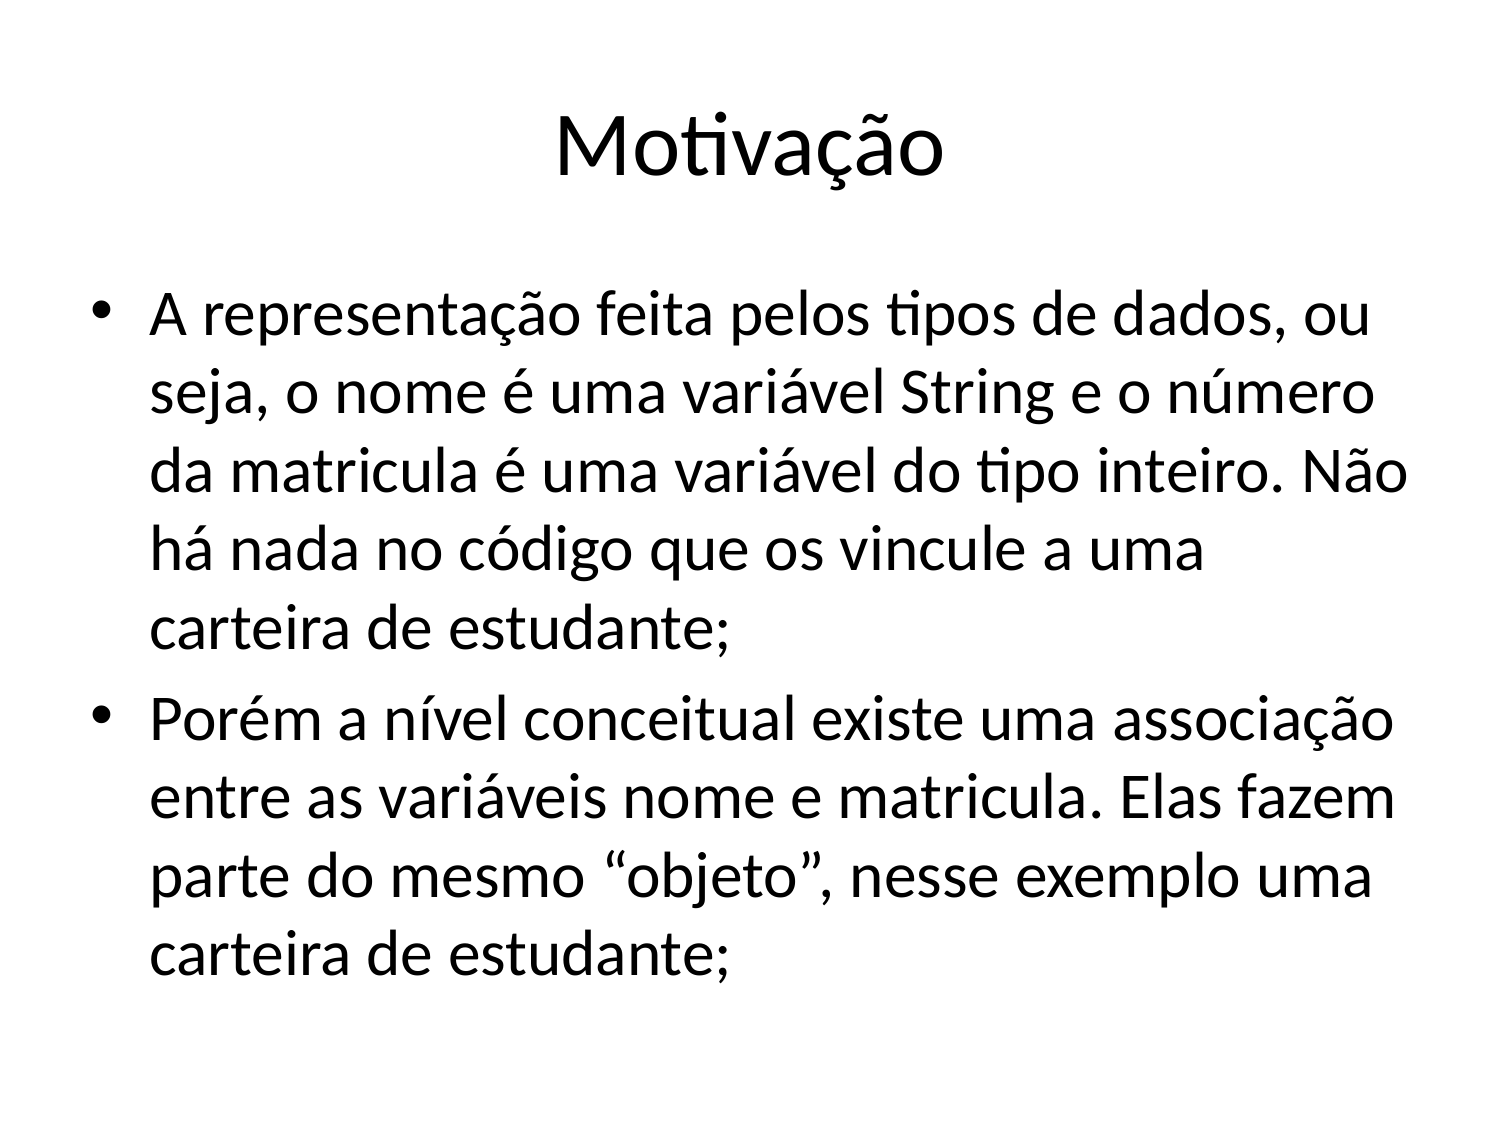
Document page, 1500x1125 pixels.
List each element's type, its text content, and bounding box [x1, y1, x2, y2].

list A representação feita pelos tipos de dados, ou seja, o nome é uma variável String e o número da matricula é uma variável do tipo inteiro. Não há nada no código que os vincule a uma carteira de estudante; Porém a nível conceitual existe uma associação entre as variáveis nome e matricula. Elas fazem parte do mesmo “objeto”, nesse exemplo uma carteira de estudante; [75, 262, 1425, 1005]
title Motivação [75, 45, 1425, 233]
